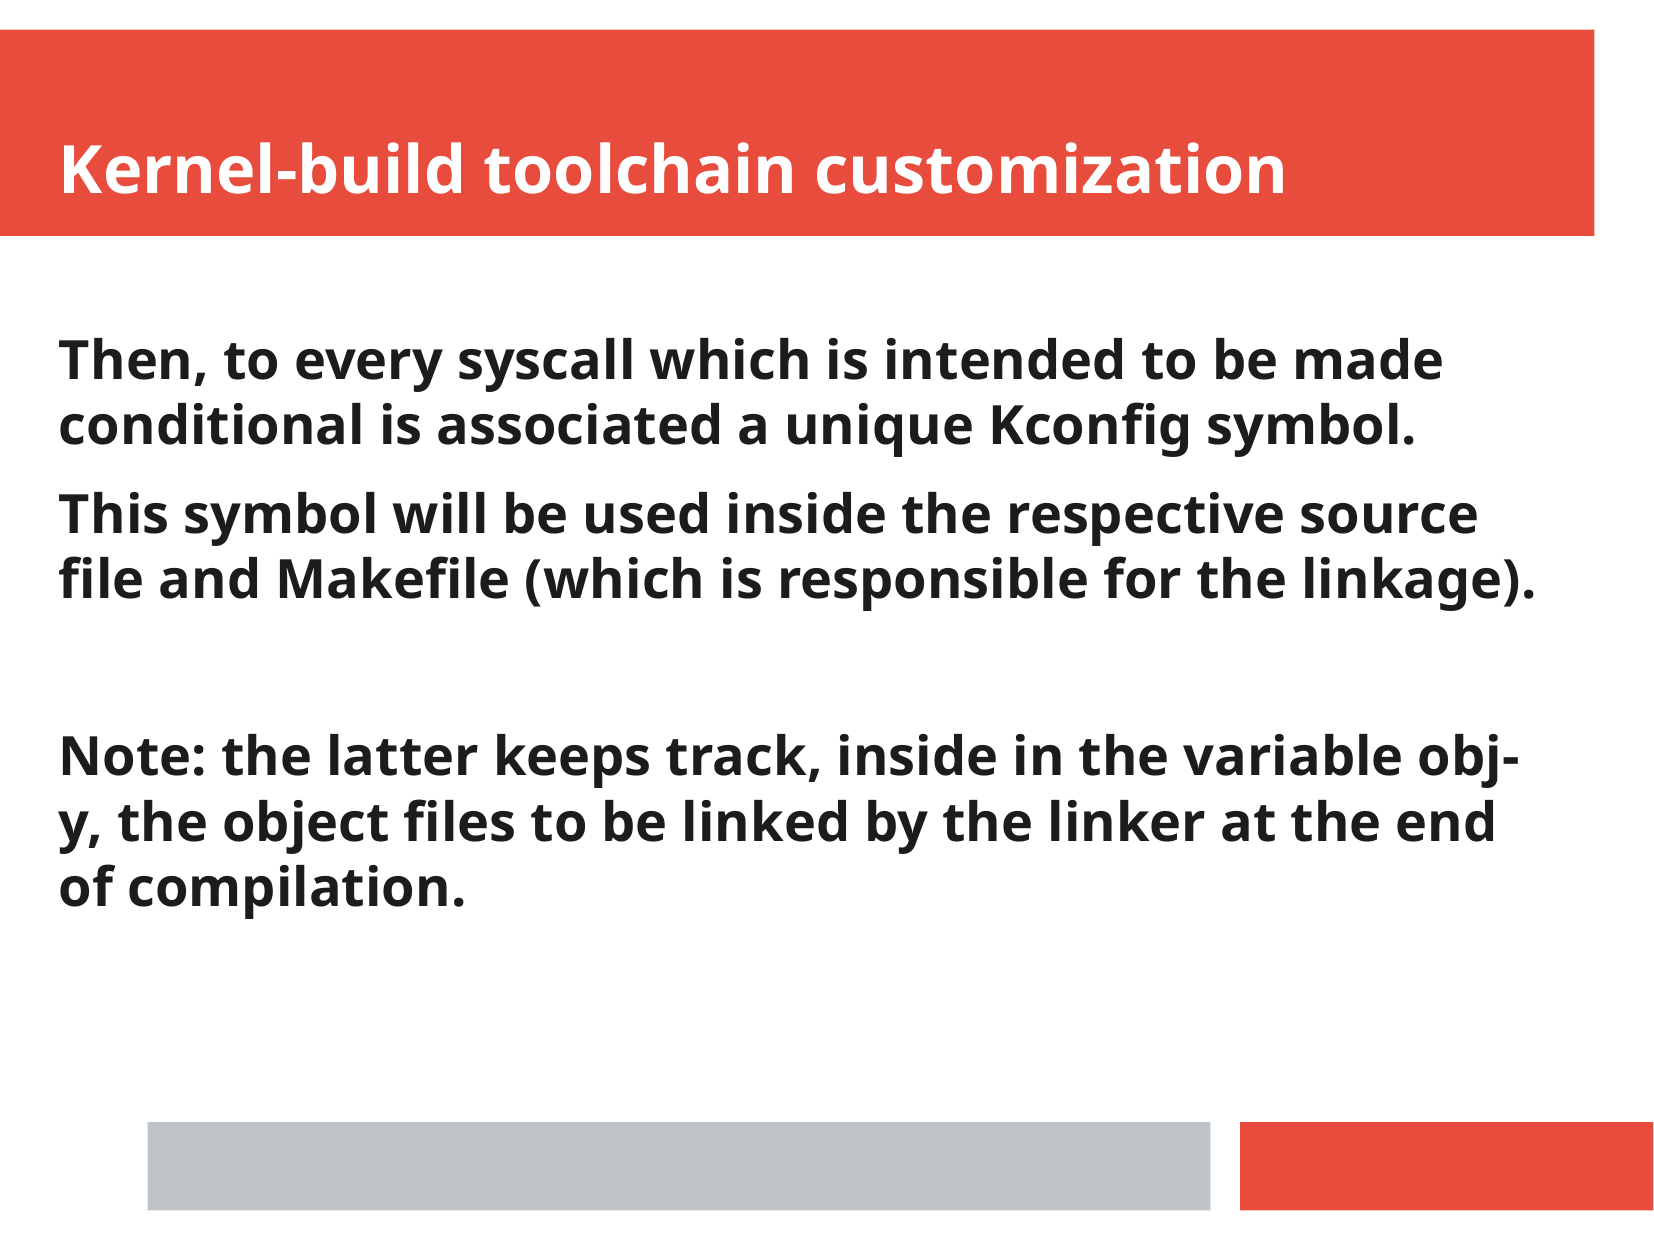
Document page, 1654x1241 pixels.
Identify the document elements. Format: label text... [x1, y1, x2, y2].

text_box Then, to every syscall which is intended to be made conditional is associated a unique Kconfig symbol. This symbol will be used inside the respective source file and Makefile (which is responsible for the linkage). Note: the latter keeps track, inside in the variable obj-y, the object files to be linked by the linker at the end of compilation. [59, 324, 1565, 1093]
text_box Kernel-build toolchain customization [59, 59, 1595, 207]
